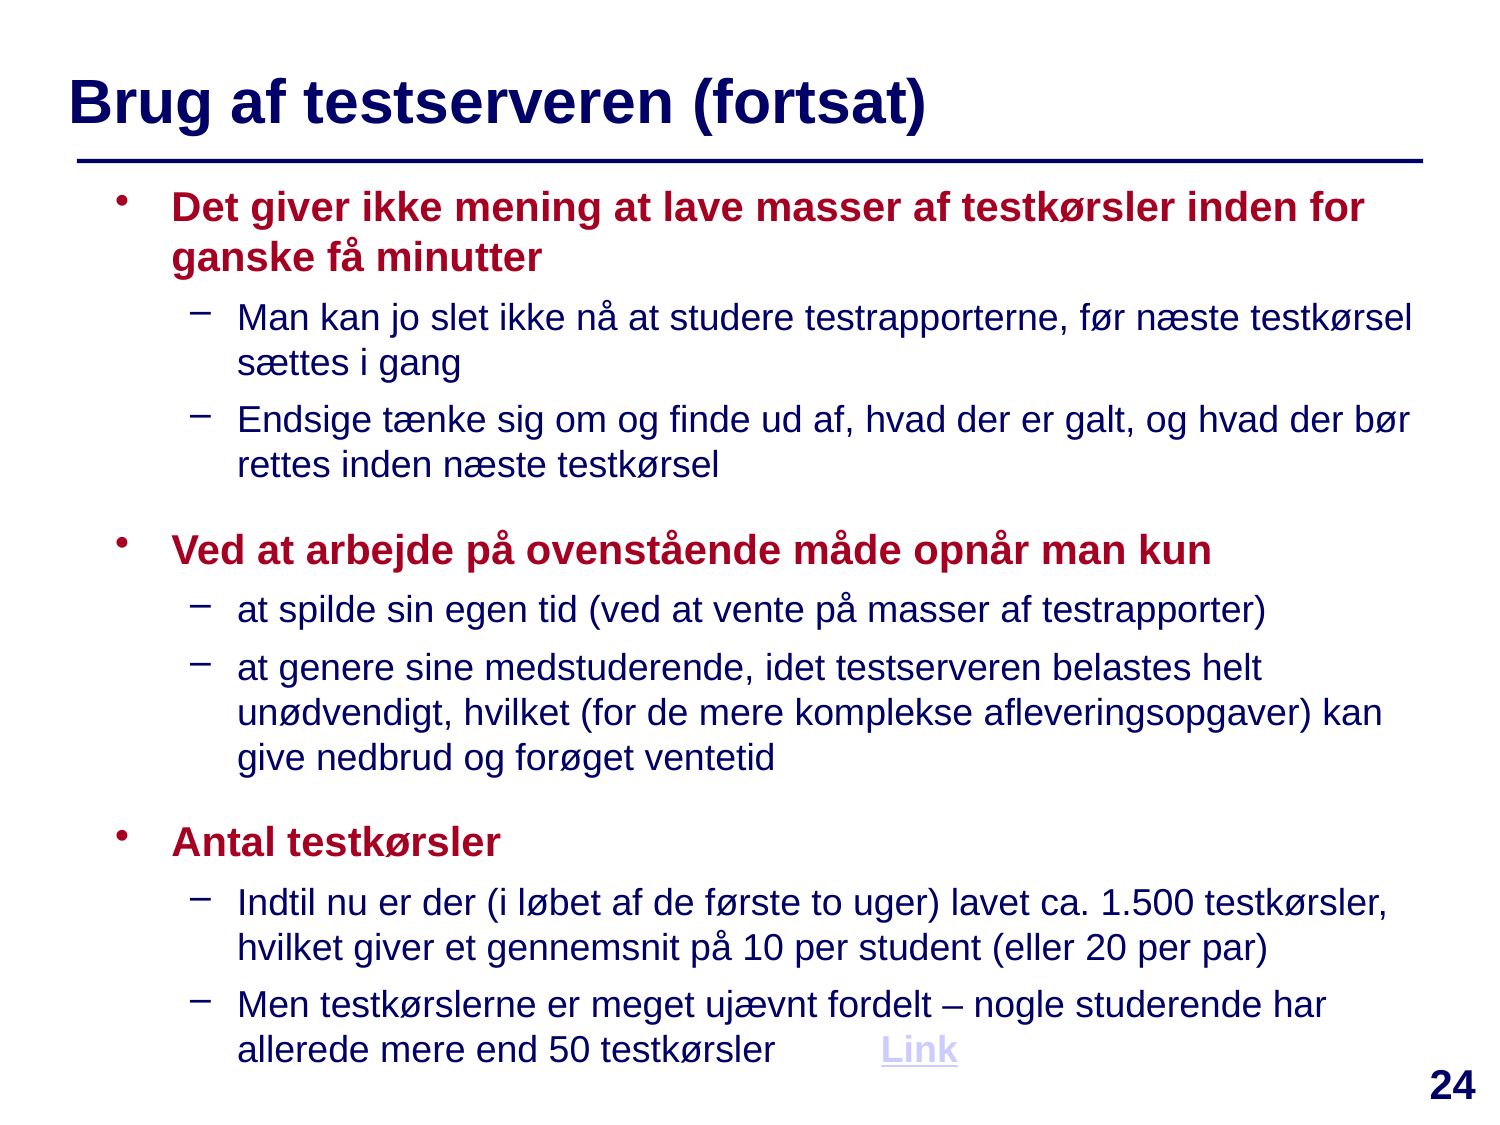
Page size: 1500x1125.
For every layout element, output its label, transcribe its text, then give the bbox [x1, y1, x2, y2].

slide_number 24 [1399, 1049, 1500, 1125]
title Brug af testserveren (fortsat) [53, 42, 1500, 155]
text_box Det giver ikke mening at lave masser af testkørsler inden for ganske få minutter Man kan jo slet ikke nå at studere testrapporterne, før næste testkørsel sættes i gang Endsige tænke sig om og finde ud af, hvad der er galt, og hvad der bør rettes inden næste testkørsel Ved at arbejde på ovenstående måde opnår man kun at spilde sin egen tid (ved at vente på masser af testrapporter) at genere sine medstuderende, idet testserveren belastes helt unødvendigt, hvilket (for de mere komplekse afleveringsopgaver) kan give nedbrud og forøget ventetid Antal testkørsler Indtil nu er der (i løbet af de første to uger) lavet ca. 1.500 testkørsler, hvilket giver et gennemsnit på 10 per student (eller 20 per par) Men testkørslerne er meget ujævnt fordelt – nogle studerende har allerede mere end 50 testkørsler Link [100, 172, 1443, 1071]
